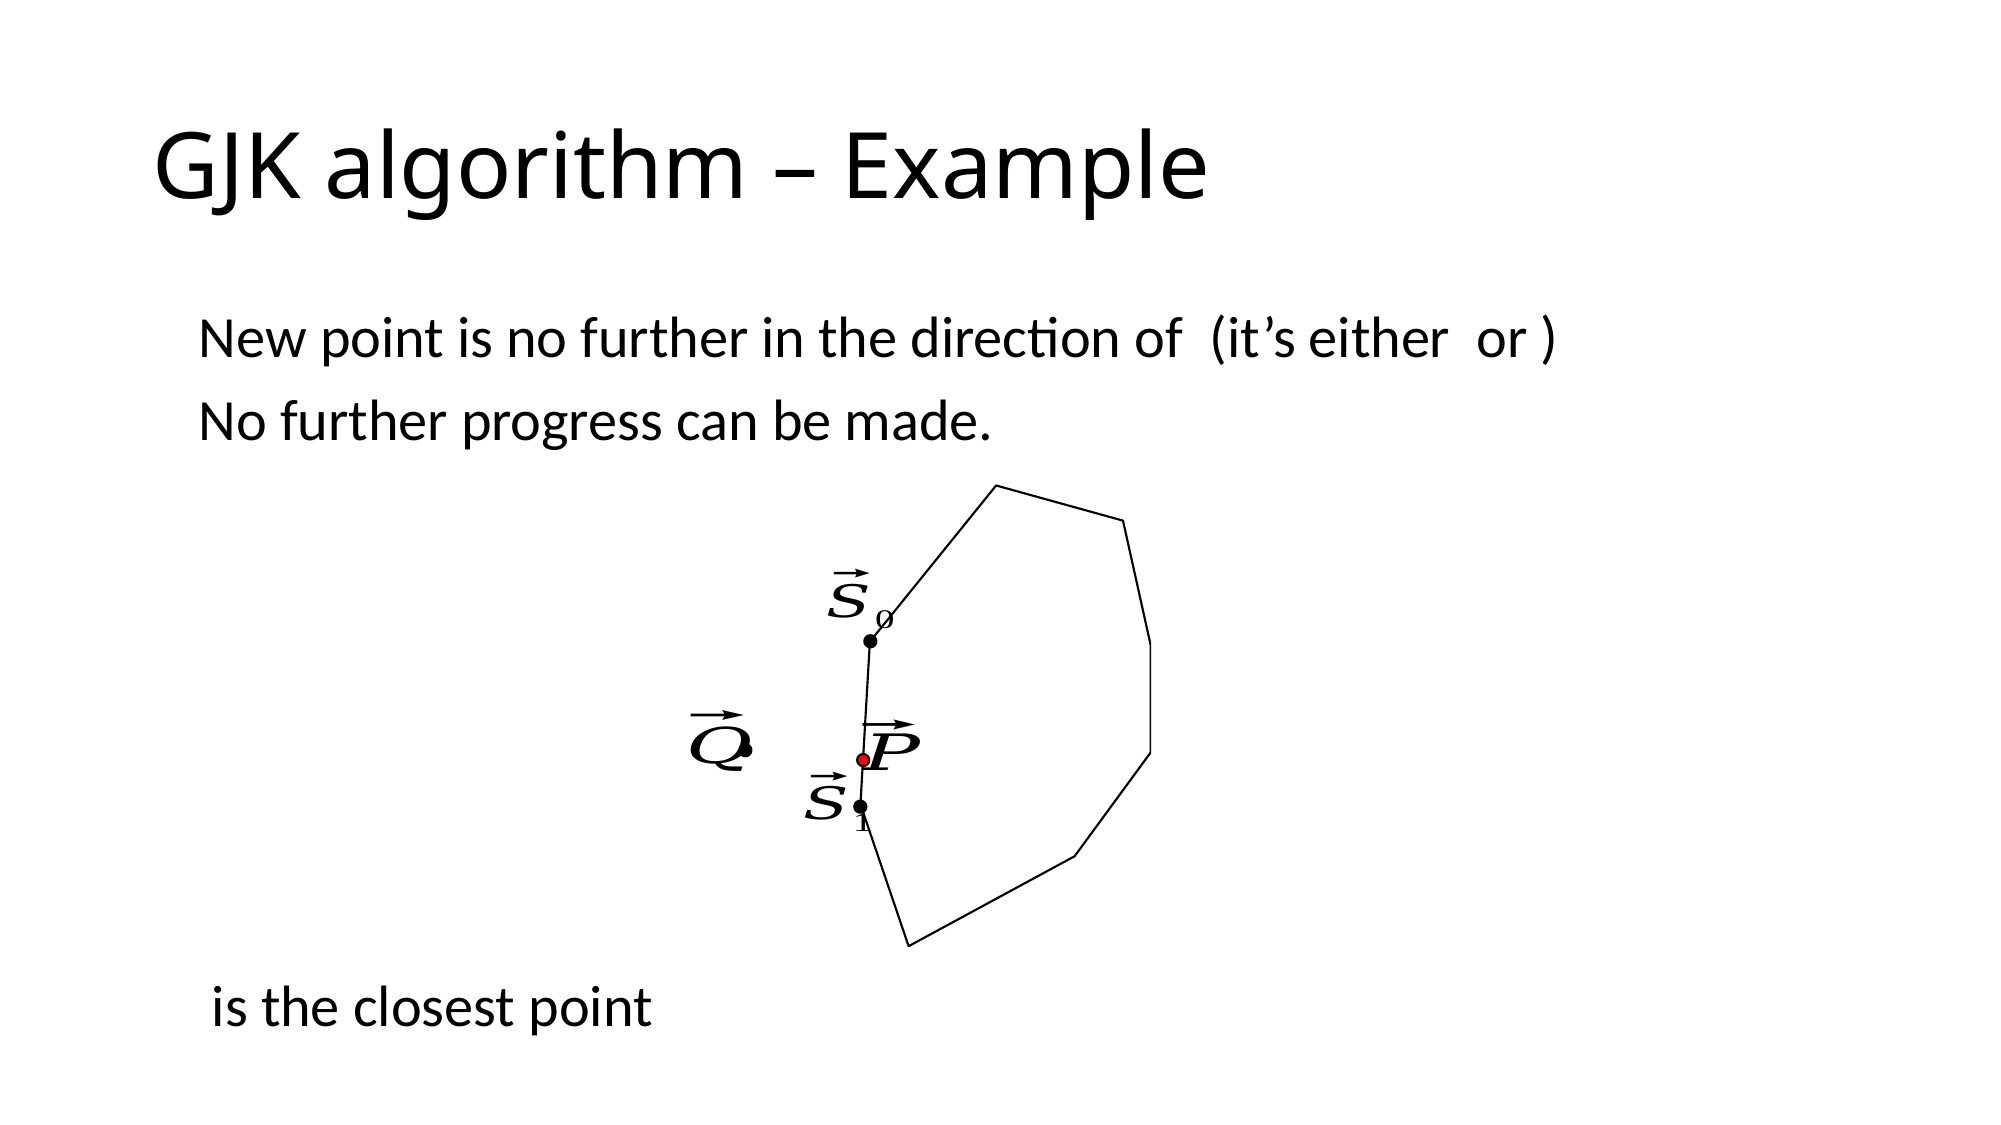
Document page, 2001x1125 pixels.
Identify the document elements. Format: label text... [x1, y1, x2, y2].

title GJK algorithm – Example [137, 59, 1863, 278]
picture [735, 481, 1152, 947]
